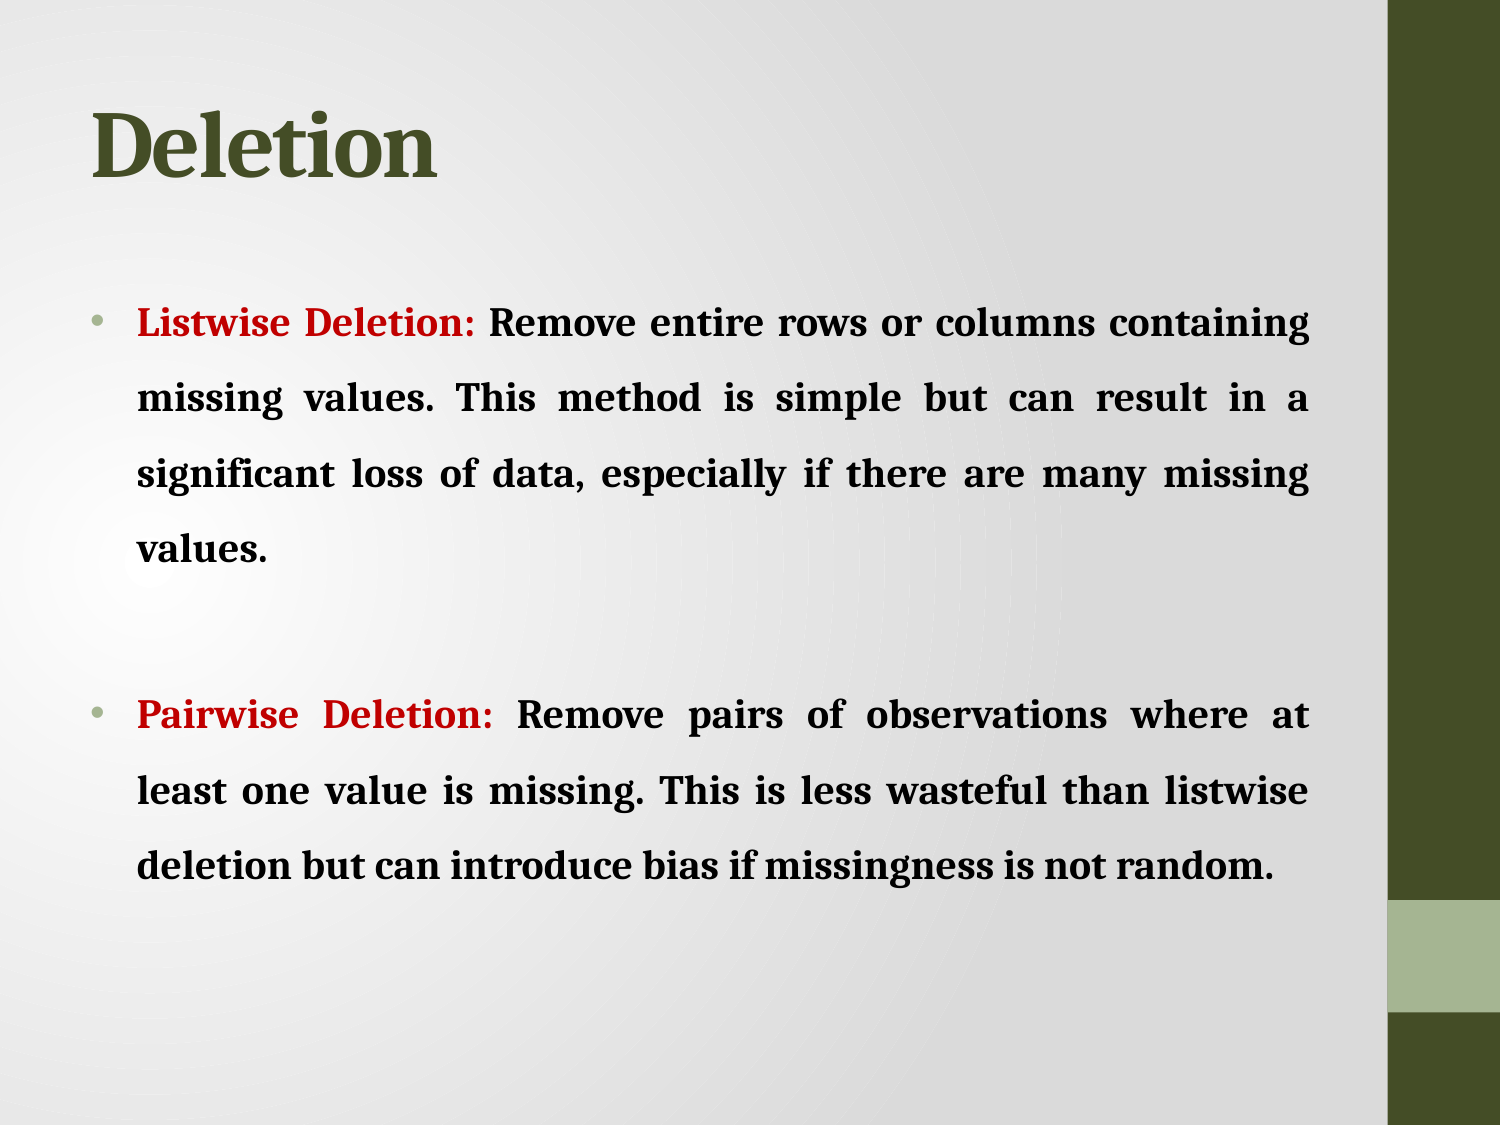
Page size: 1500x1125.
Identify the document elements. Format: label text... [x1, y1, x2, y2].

title Deletion [75, 45, 1325, 233]
list Listwise Deletion: Remove entire rows or columns containing missing values. This method is simple but can result in a significant loss of data, especially if there are many missing values. Pairwise Deletion: Remove pairs of observations where at least one value is missing. This is less wasteful than listwise deletion but can introduce bias if missingness is not random. [75, 262, 1325, 1050]
